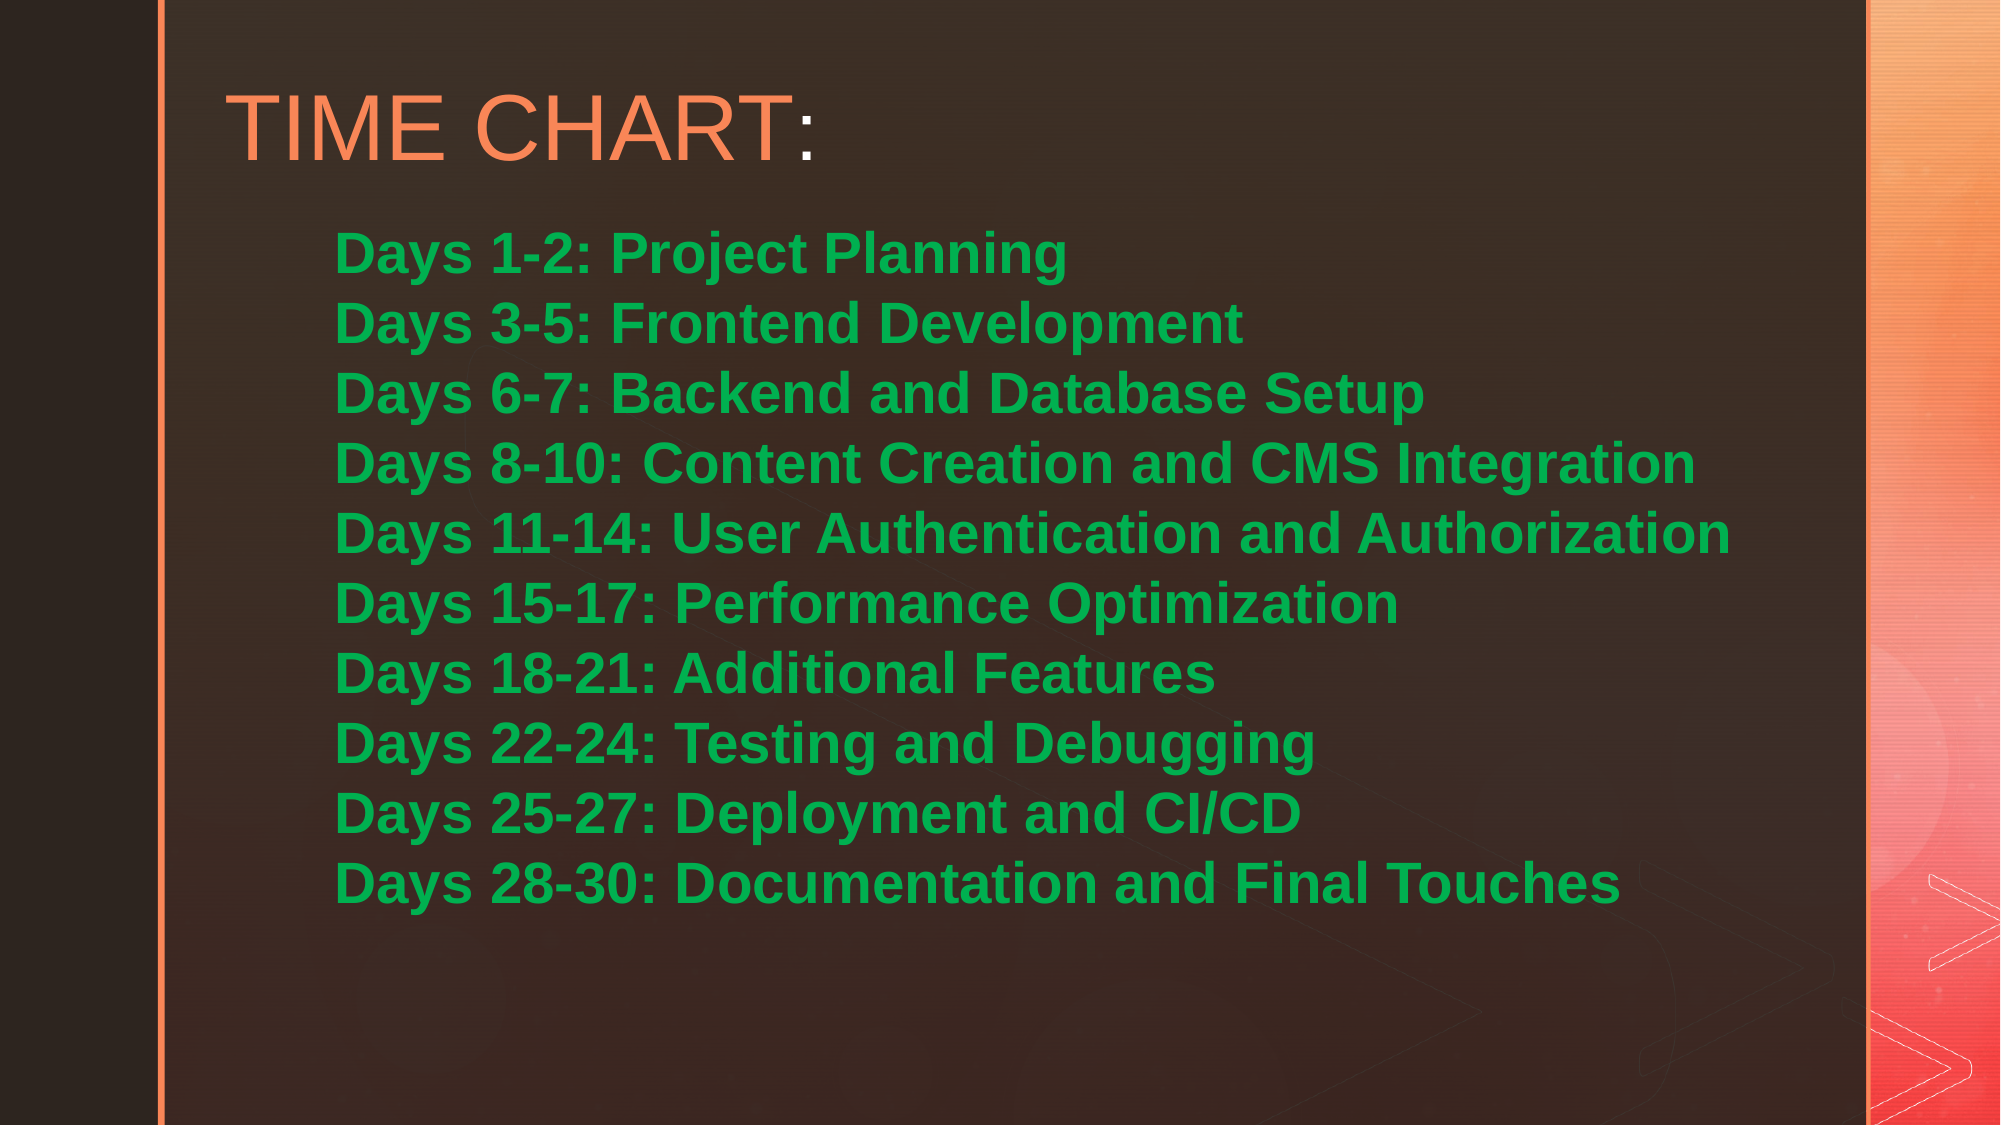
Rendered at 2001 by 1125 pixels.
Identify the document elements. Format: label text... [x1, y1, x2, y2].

text_box TIME CHART: [209, 59, 1282, 187]
picture [1871, 0, 2001, 1125]
text_box Days 1-2: Project Planning Days 3-5: Frontend Development Days 6-7: Backend and Database Setup Days 8-10: Content Creation and CMS Integration Days 11-14: User Authentication and Authorization Days 15-17: Performance Optimization Days 18-21: Additional Features Days 22-24: Testing and Debugging Days 25-27: Deployment and CI/CD Days 28-30: Documentation and Final Touches [319, 208, 1800, 1013]
